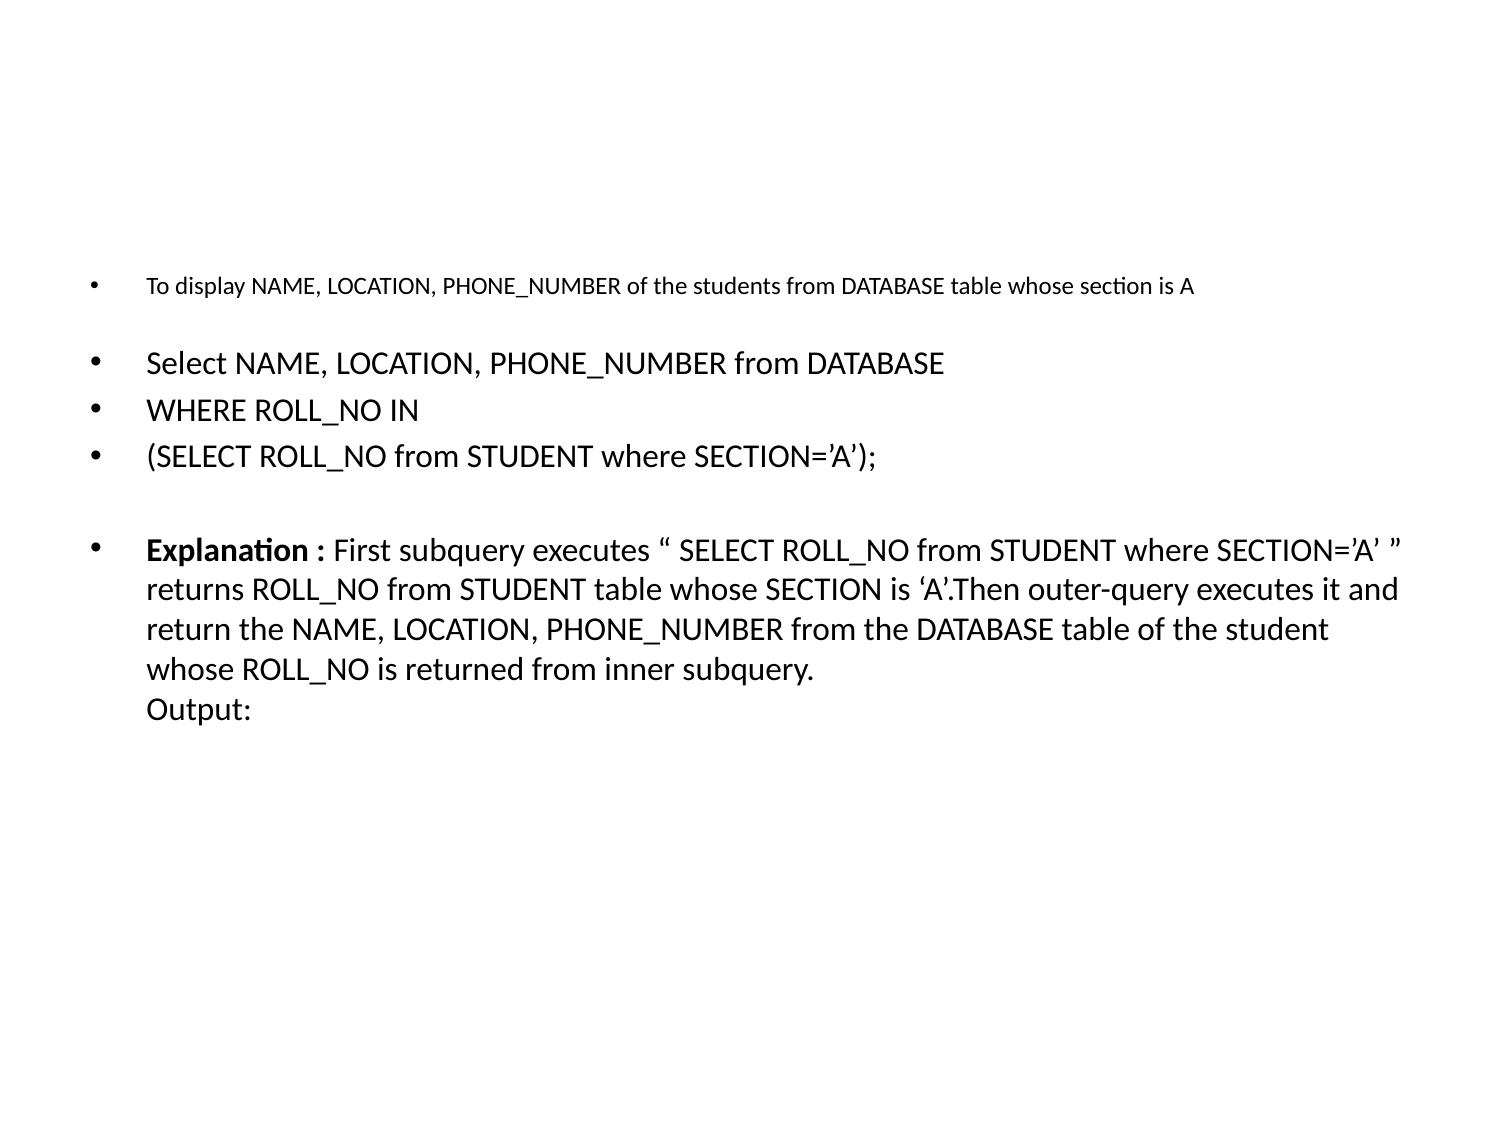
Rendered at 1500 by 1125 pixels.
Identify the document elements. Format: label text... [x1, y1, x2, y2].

list To display NAME, LOCATION, PHONE_NUMBER of the students from DATABASE table whose section is A Select NAME, LOCATION, PHONE_NUMBER from DATABASE WHERE ROLL_NO IN (SELECT ROLL_NO from STUDENT where SECTION=’A’); Explanation : First subquery executes “ SELECT ROLL_NO from STUDENT where SECTION=’A’ ” returns ROLL_NO from STUDENT table whose SECTION is ‘A’.Then outer-query executes it and return the NAME, LOCATION, PHONE_NUMBER from the DATABASE table of the student whose ROLL_NO is returned from inner subquery. Output: [75, 262, 1425, 1005]
